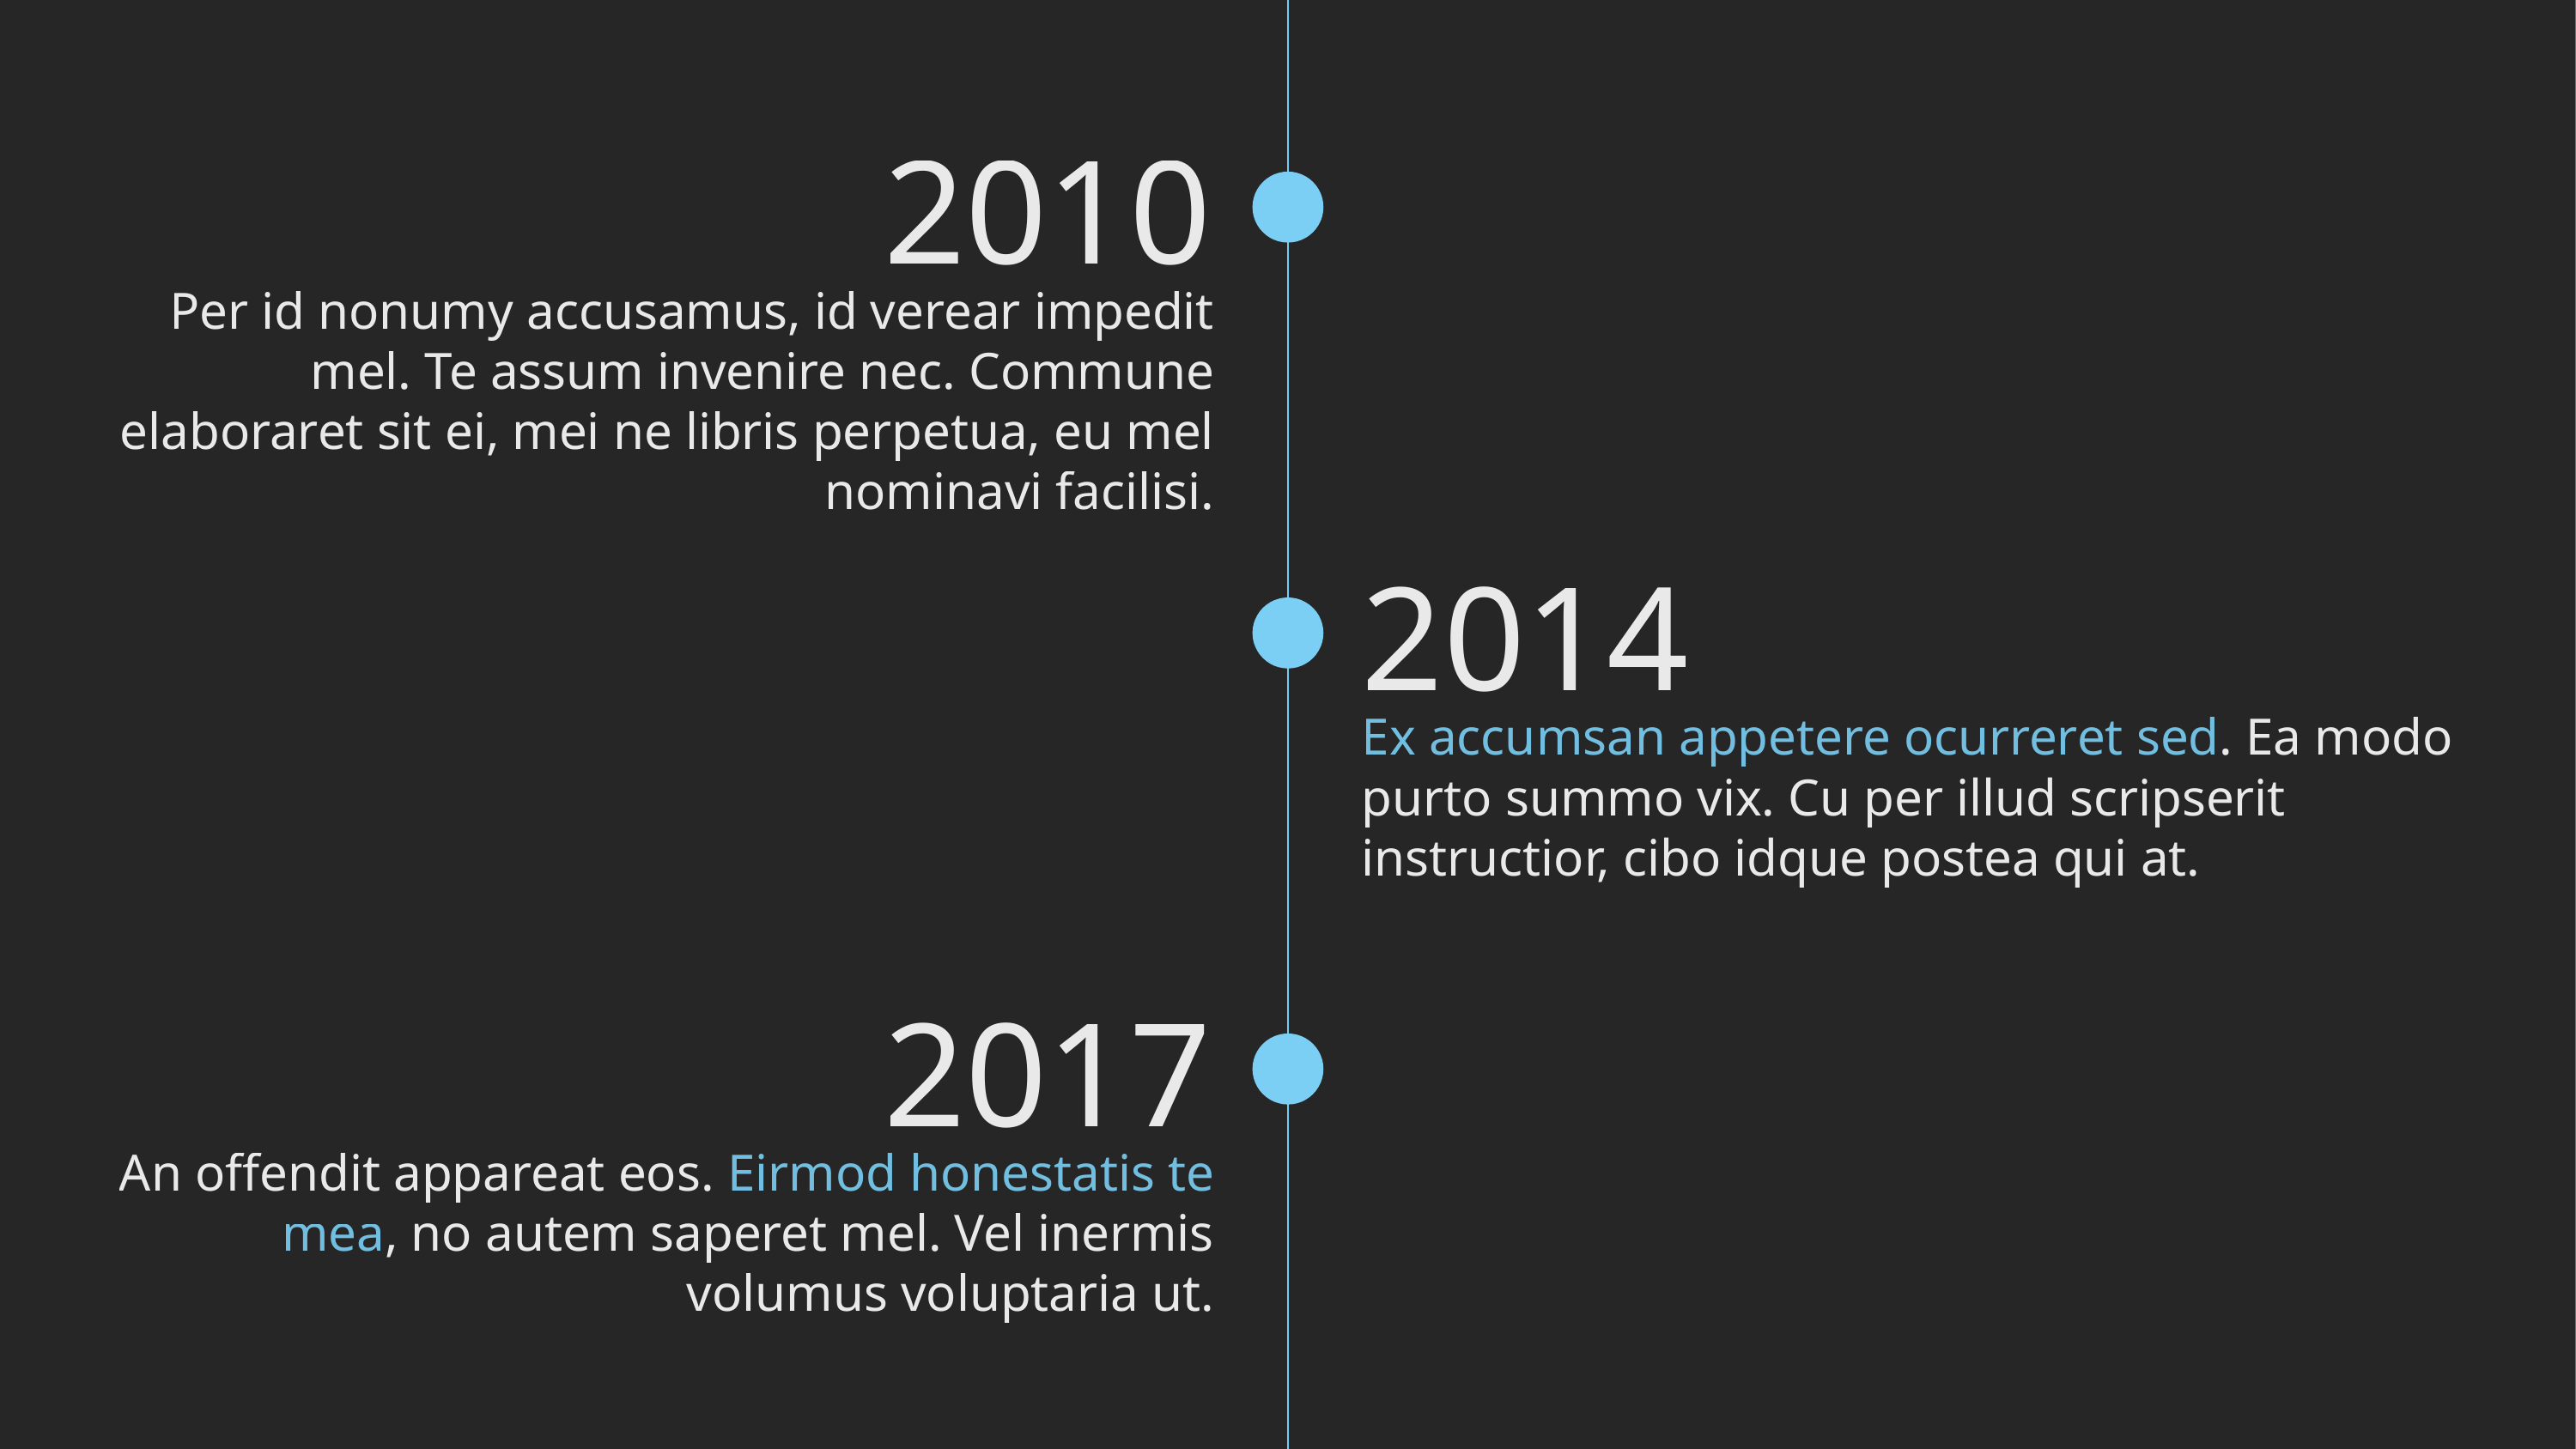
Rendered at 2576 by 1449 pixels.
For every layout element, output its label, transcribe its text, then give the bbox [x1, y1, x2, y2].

list 2014 [1338, 542, 1927, 694]
list Ex accumsan appetere ocurreret sed. Ea modo purto summo vix. Cu per illud scripserit instructior, cibo idque postea qui at. [1338, 694, 2506, 927]
list Per id nonumy accusamus, id verear impedit mel. Te assum invenire nec. Commune elaboraret sit ei, mei ne libris perpetua, eu mel nominavi facilisi. [70, 268, 1237, 501]
list An offendit appareat eos. Eirmod honestatis te mea, no autem saperet mel. Vel inermis volumus voluptaria ut. [70, 1130, 1237, 1363]
list 2010 [646, 116, 1235, 268]
list 2017 [646, 978, 1235, 1130]
